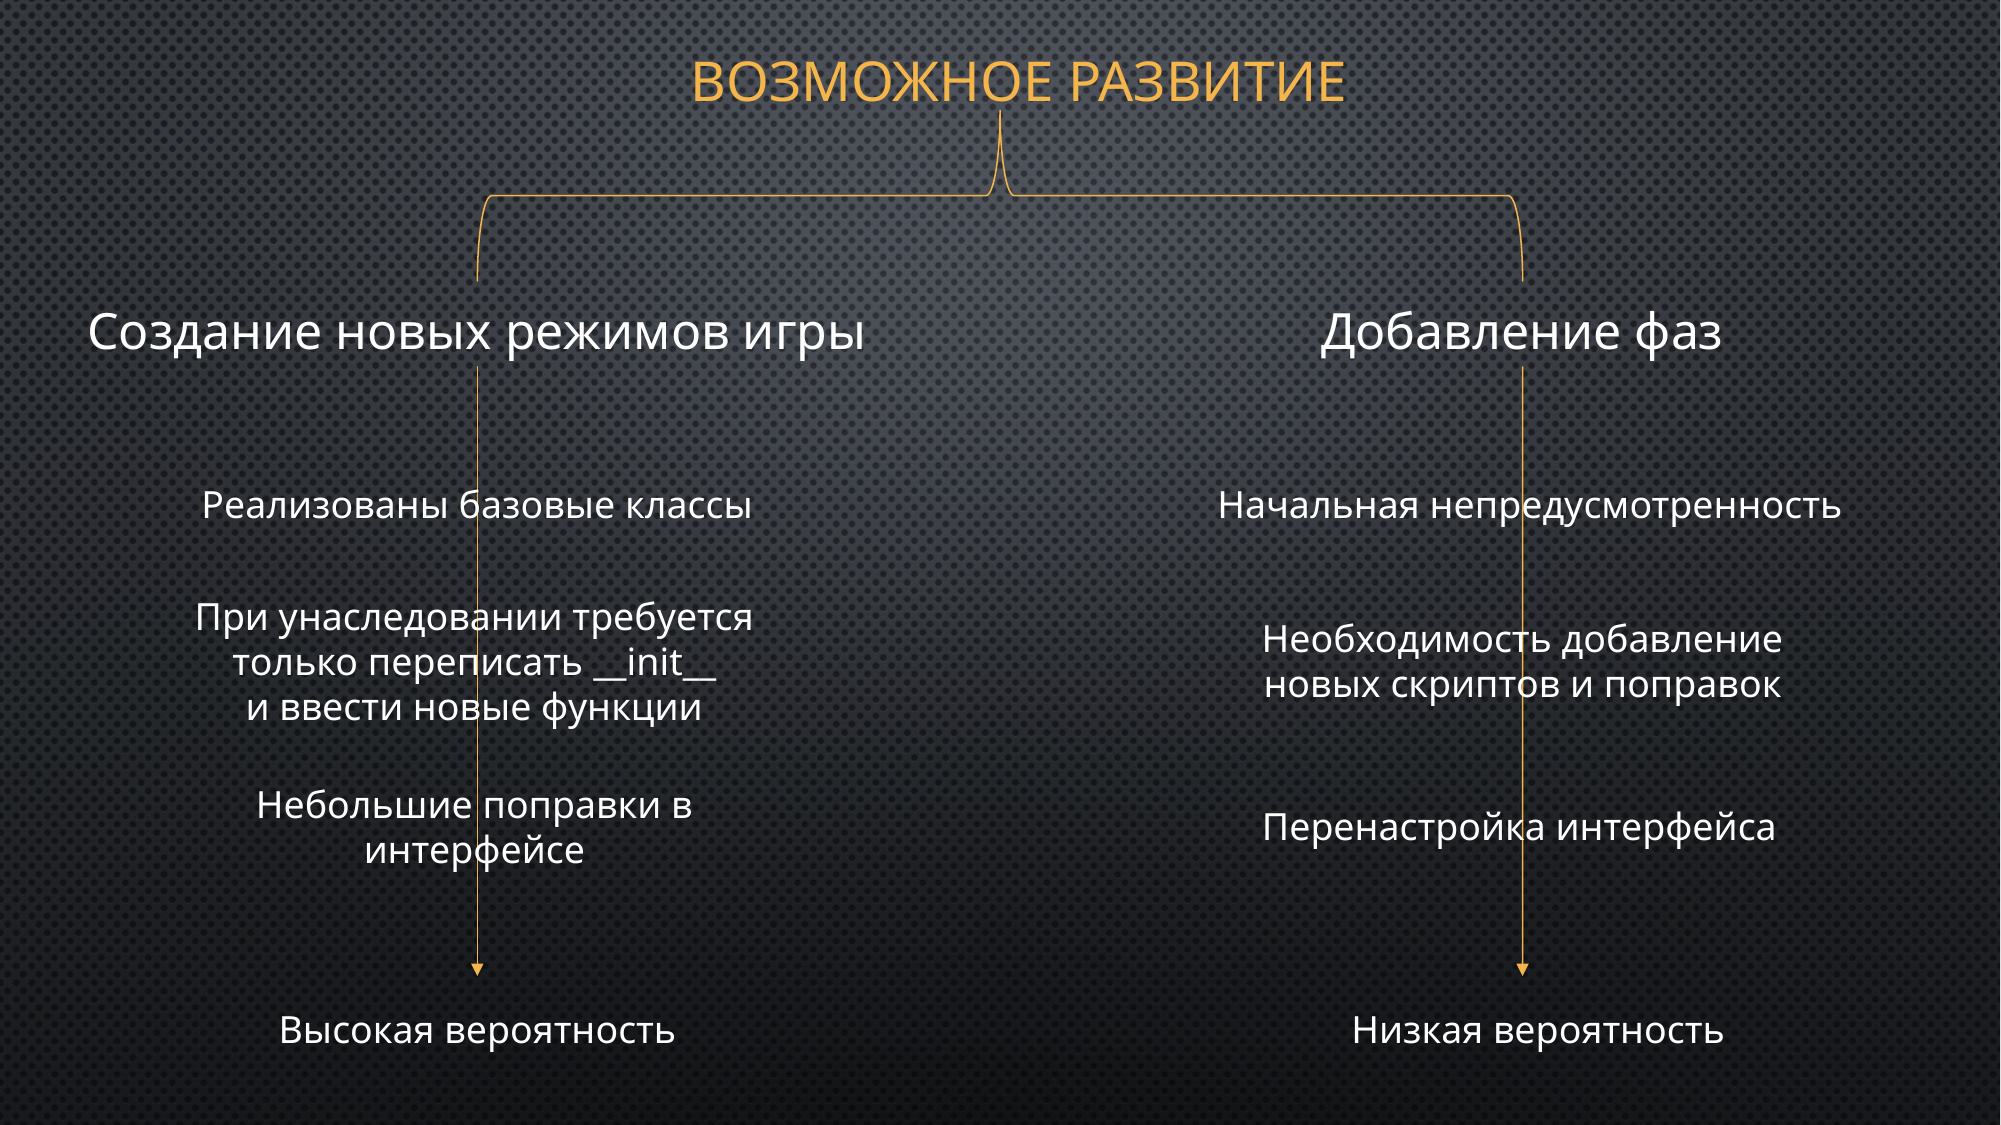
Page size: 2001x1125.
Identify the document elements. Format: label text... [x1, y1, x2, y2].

text_box Перенастройка интерфейса [1523, 795, 1858, 856]
text_box Необходимость добавление новых скриптов и поправок [1246, 607, 1522, 713]
text_box При унаследовании требуется только переписать __init__ и ввести новые функции [478, 585, 813, 736]
title Возможное развитие [659, 23, 1379, 110]
text_box Низкая вероятность [1336, 999, 1740, 1059]
text_box Реализованы базовые классы [478, 473, 769, 534]
text_box Небольшие поправки в интерфейсе [136, 773, 477, 878]
text_box Небольшие поправки в интерфейсе [478, 773, 813, 878]
text_box Начальная непредусмотренность [1523, 473, 1858, 534]
text_box При унаследовании требуется только переписать __init__ и ввести новые функции [136, 585, 477, 736]
text_box Необходимость добавление новых скриптов и поправок [1523, 607, 1799, 713]
text_box Перенастройка интерфейса [1181, 795, 1522, 856]
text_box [63, 110, 1759, 369]
text_box Реализованы базовые классы [186, 473, 477, 534]
text_box Начальная непредусмотренность [1202, 473, 1522, 534]
text_box Высокая вероятность [263, 999, 692, 1059]
